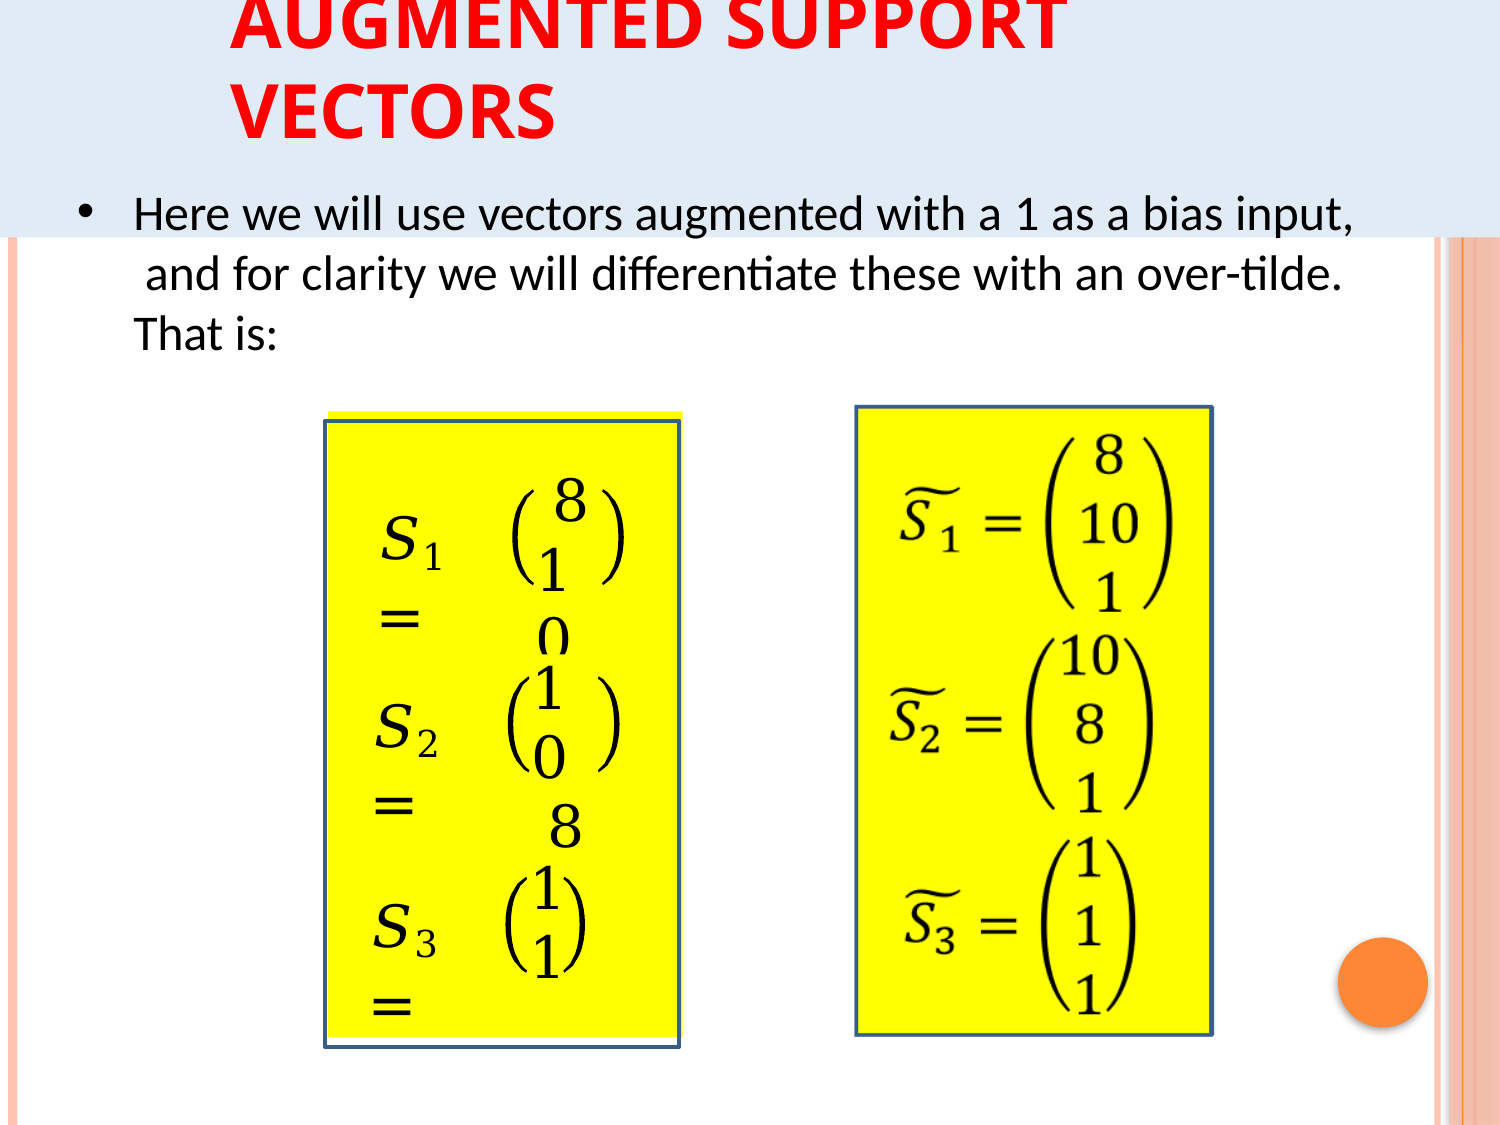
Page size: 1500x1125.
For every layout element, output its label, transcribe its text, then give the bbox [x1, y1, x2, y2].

text_box [599, 654, 648, 788]
text_box 1 1 [529, 850, 564, 991]
title Augmented Support Vectors [228, 0, 1317, 154]
text_box [348, 654, 531, 788]
text_box 10 8 [531, 649, 599, 854]
text_box [564, 854, 613, 988]
text_box [328, 411, 683, 1038]
text_box [564, 876, 586, 973]
text_box Here we will use vectors augmented with a 1 as a bias input, and for clarity we will differentiate these with an over-tilde. That is: [74, 178, 1356, 361]
text_box [603, 489, 624, 586]
text_box [507, 676, 530, 773]
text_box 𝑆3 = [365, 881, 491, 1035]
text_box [353, 467, 535, 601]
text_box 𝑆2 = [367, 680, 493, 835]
text_box 𝑆1 = [372, 493, 498, 648]
text_box [599, 676, 620, 773]
text_box [603, 467, 652, 601]
text_box [324, 420, 680, 1047]
text_box 8 10 [535, 462, 603, 654]
text_box [512, 489, 534, 586]
picture [841, 389, 1229, 1052]
text_box [346, 854, 529, 988]
text_box [505, 876, 528, 973]
